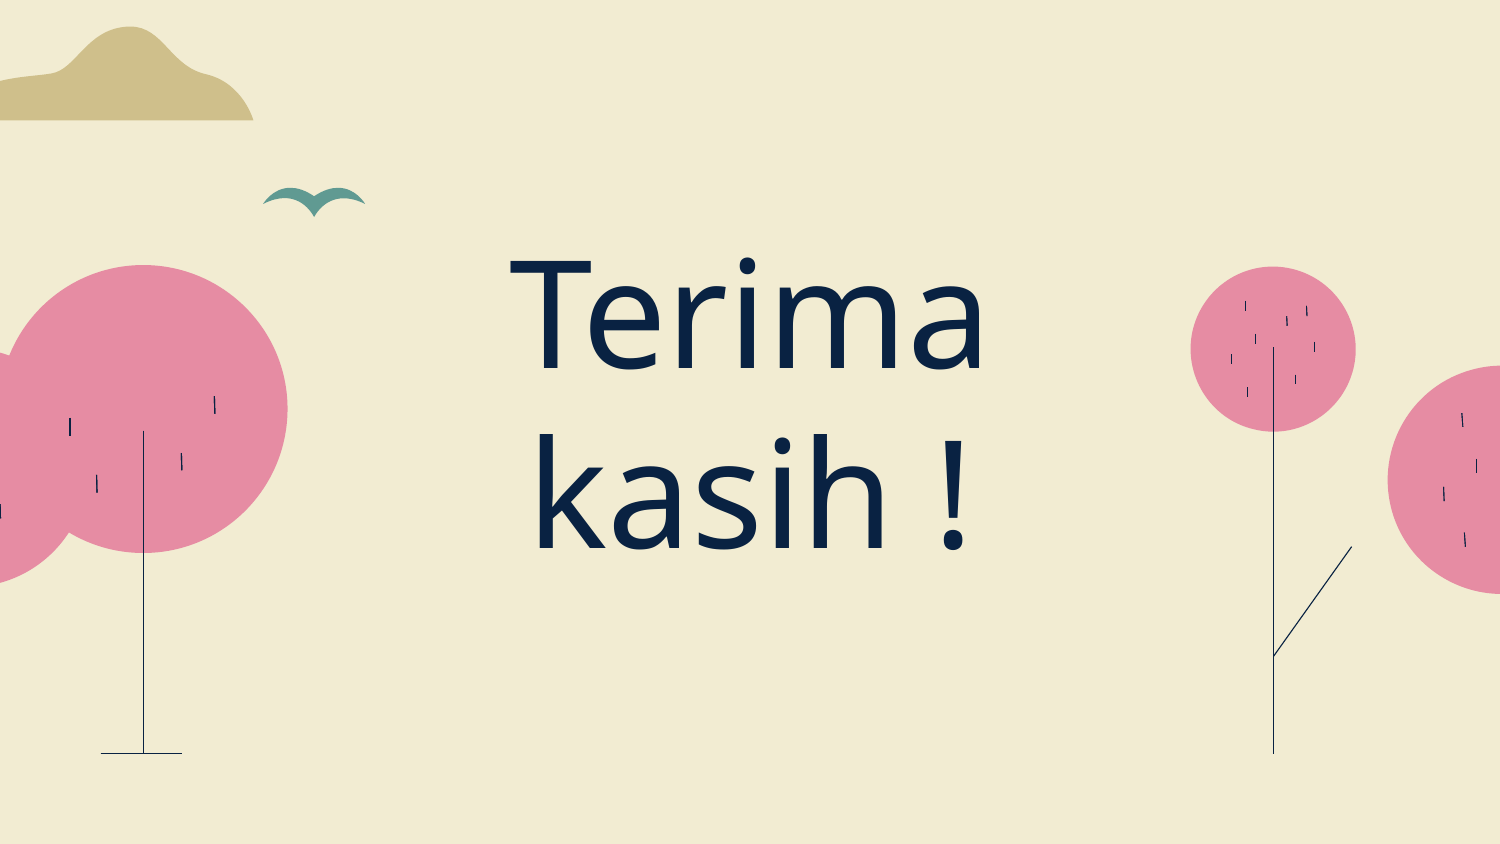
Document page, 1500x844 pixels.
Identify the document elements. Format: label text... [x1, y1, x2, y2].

title Terima kasih ! [318, 203, 1183, 396]
